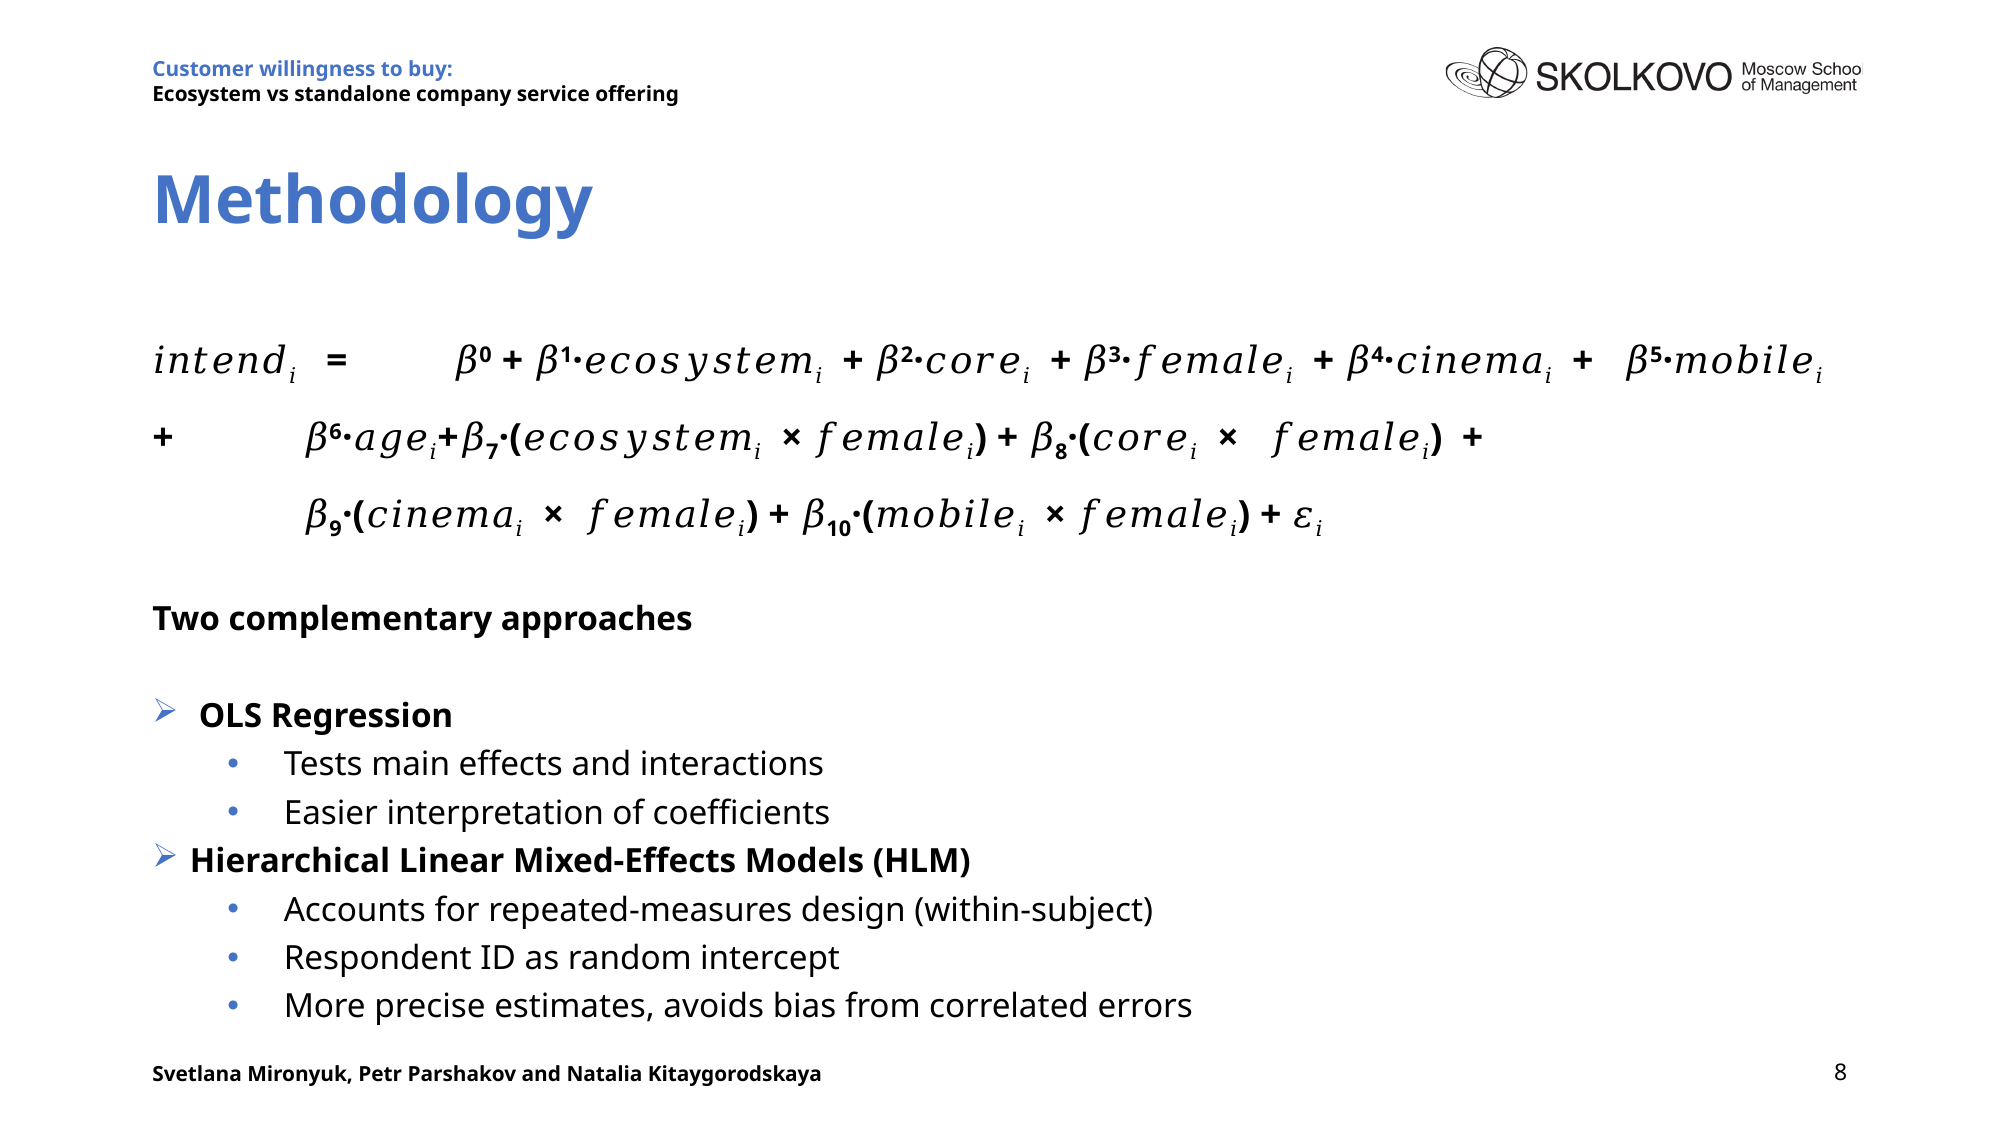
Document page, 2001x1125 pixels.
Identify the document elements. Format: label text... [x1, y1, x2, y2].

slide_number 8 [1412, 1042, 1863, 1103]
footer Customer willingness to buy: Ecosystem vs standalone company service offering [137, 50, 1000, 111]
list 𝑖𝑛𝑡𝑒𝑛𝑑𝑖 = 𝛽0 + 𝛽1·𝑒𝑐𝑜𝑠𝑦𝑠𝑡𝑒𝑚𝑖 + 𝛽2·𝑐𝑜𝑟𝑒𝑖 + 𝛽3·𝑓𝑒𝑚𝑎𝑙𝑒𝑖 + 𝛽4·𝑐𝑖𝑛𝑒𝑚𝑎𝑖 + 𝛽5·𝑚𝑜𝑏𝑖𝑙𝑒𝑖 + 𝛽6·𝑎𝑔𝑒𝑖+𝛽7·(𝑒𝑐𝑜𝑠𝑦𝑠𝑡𝑒𝑚𝑖 × 𝑓𝑒𝑚𝑎𝑙𝑒𝑖) + 𝛽8·(𝑐𝑜𝑟𝑒𝑖 × 𝑓𝑒𝑚𝑎𝑙𝑒𝑖) + 𝛽9·(𝑐𝑖𝑛𝑒𝑚𝑎𝑖 × 𝑓𝑒𝑚𝑎𝑙𝑒𝑖) + 𝛽10·(𝑚𝑜𝑏𝑖𝑙𝑒𝑖 × 𝑓𝑒𝑚𝑎𝑙𝑒𝑖) + 𝜀𝑖 Two complementary approaches OLS Regression Tests main effects and interactions Easier interpretation of coefficients Hierarchical Linear Mixed-Effects Models (HLM) Accounts for repeated-measures design (within-subject) Respondent ID as random intercept More precise estimates, avoids bias from correlated errors [137, 303, 1863, 1033]
title Methodology [137, 126, 1863, 278]
slide_number Svetlana Mironyuk, Petr Parshakov and Natalia Kitaygorodskaya [137, 1042, 887, 1103]
